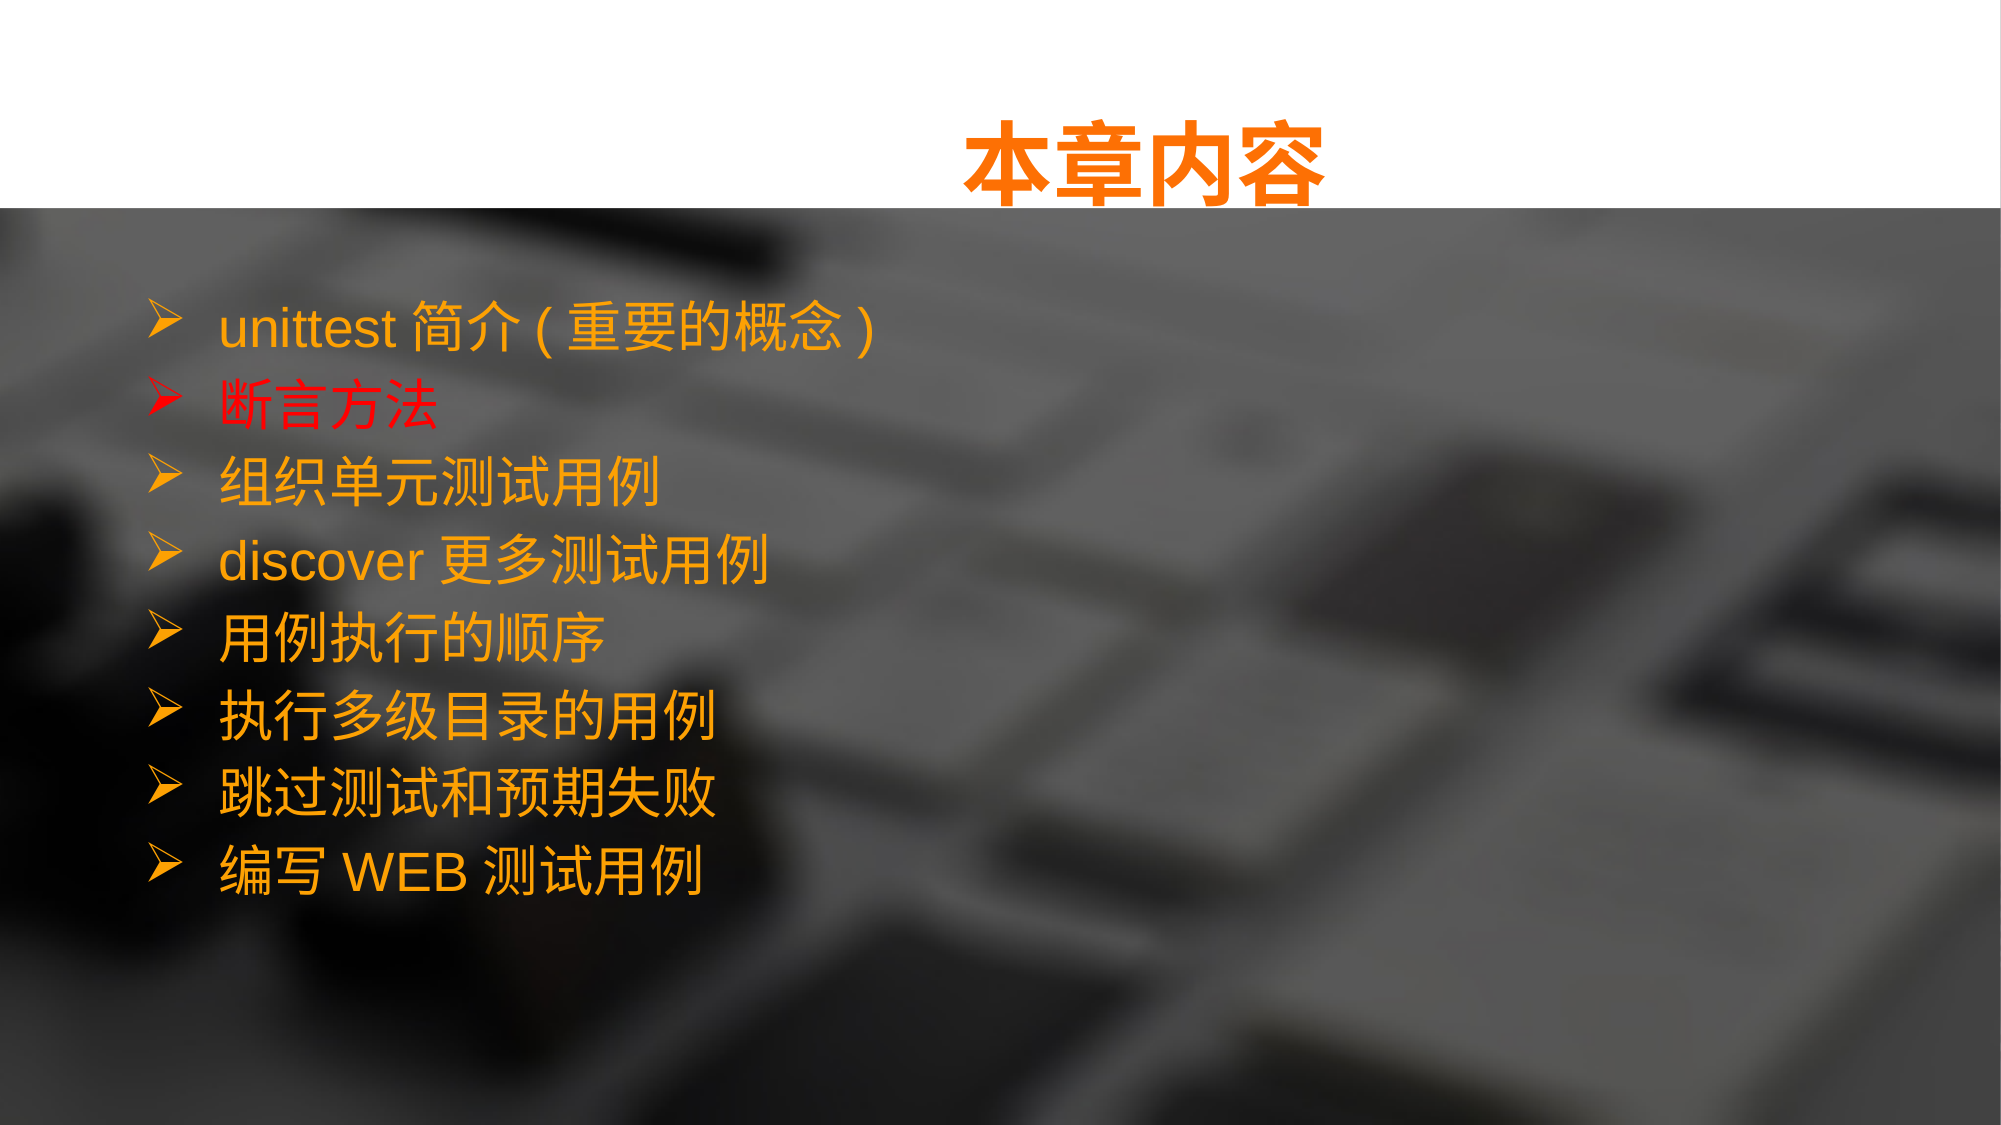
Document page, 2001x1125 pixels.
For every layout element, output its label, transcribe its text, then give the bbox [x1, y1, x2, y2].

picture [0, 209, 2001, 1125]
text_box 本章内容 [941, 60, 1751, 278]
list unittest简介(重要的概念) 断言方法 组织单元测试用例 discover更多测试用例 用例执行的顺序 执行多级目录的用例 跳过测试和预期失败 编写WEB测试用例 [128, 284, 1873, 1036]
